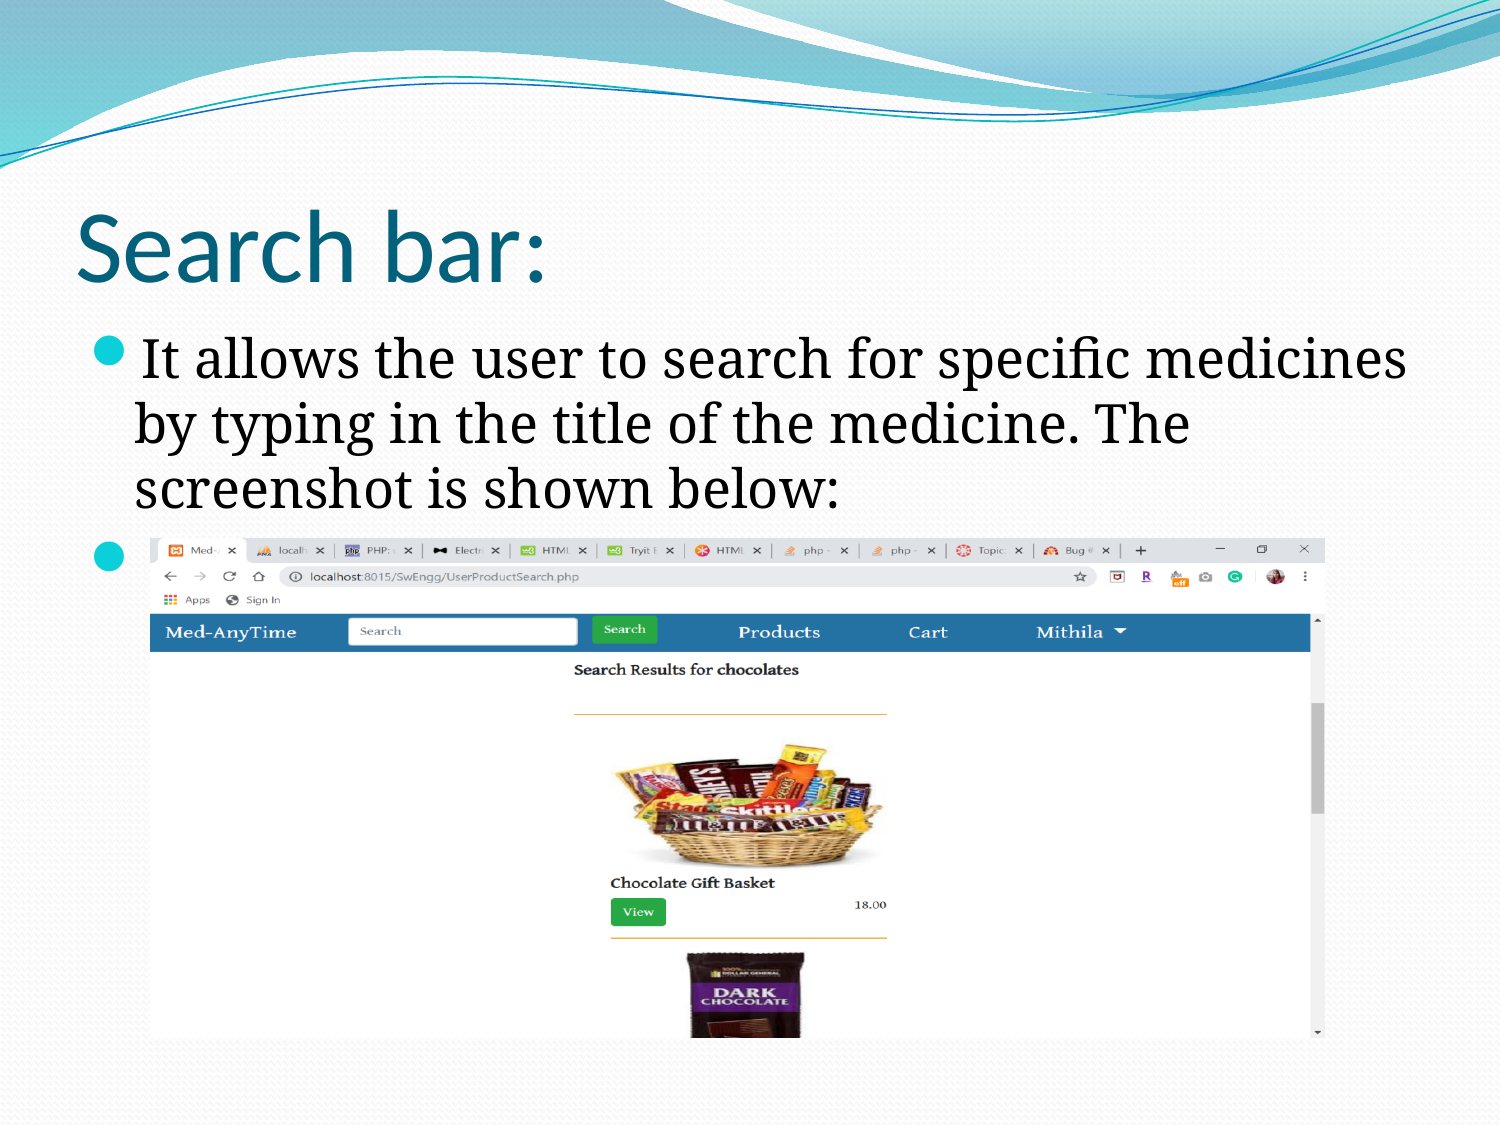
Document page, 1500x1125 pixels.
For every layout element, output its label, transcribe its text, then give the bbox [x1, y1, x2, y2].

picture [149, 538, 1326, 1038]
title Search bar: [75, 115, 1425, 303]
list It allows the user to search for specific medicines by typing in the title of the medicine. The screenshot is shown below: [75, 317, 1425, 1038]
